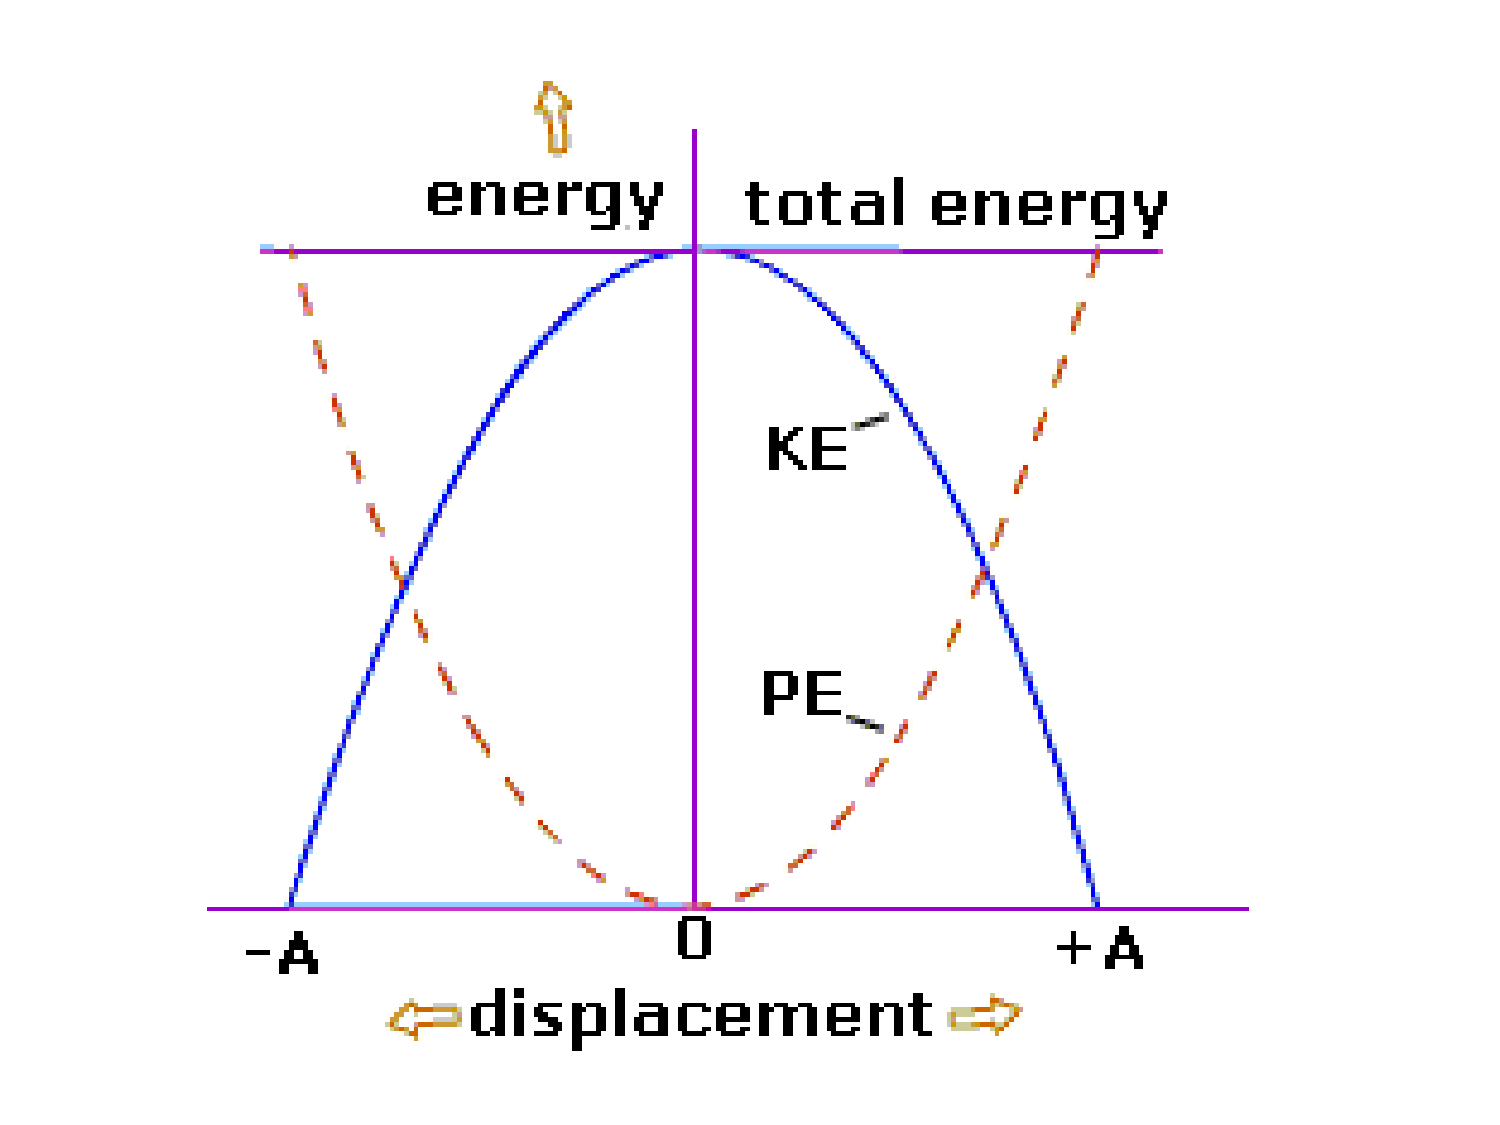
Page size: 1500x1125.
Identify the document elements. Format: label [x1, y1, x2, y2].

picture [174, 48, 1288, 1076]
